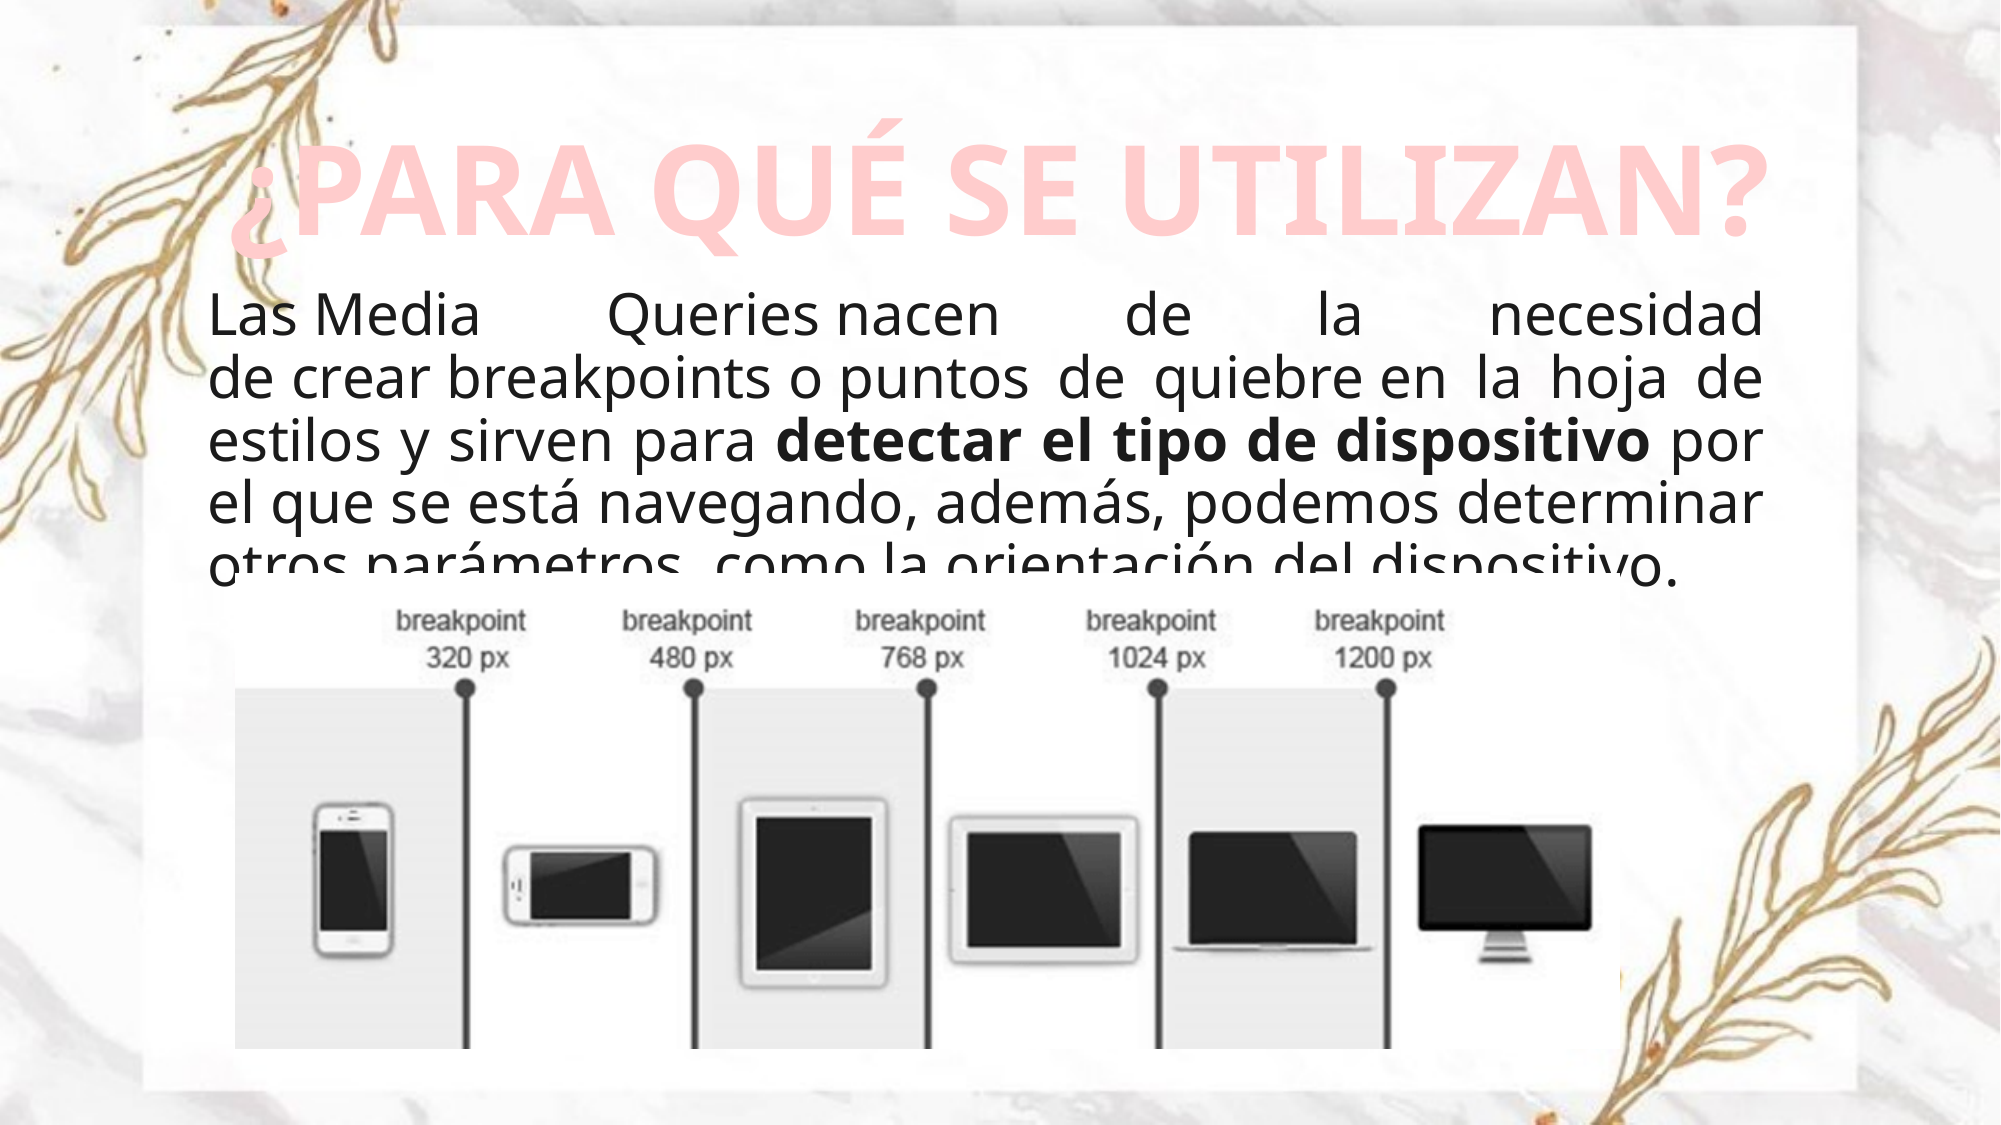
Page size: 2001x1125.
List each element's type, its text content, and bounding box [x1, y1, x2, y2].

picture [0, 0, 2001, 1125]
list Las Media Queries nacen de la necesidad de crear breakpoints o puntos de quiebre en la hoja de estilos y sirven para detectar el tipo de dispositivo por el que se está navegando, además, podemos determinar otros parámetros, como la orientación del dispositivo. [192, 294, 1780, 992]
title ¿PARA QUÉ SE UTILIZAN? [137, 76, 1863, 294]
